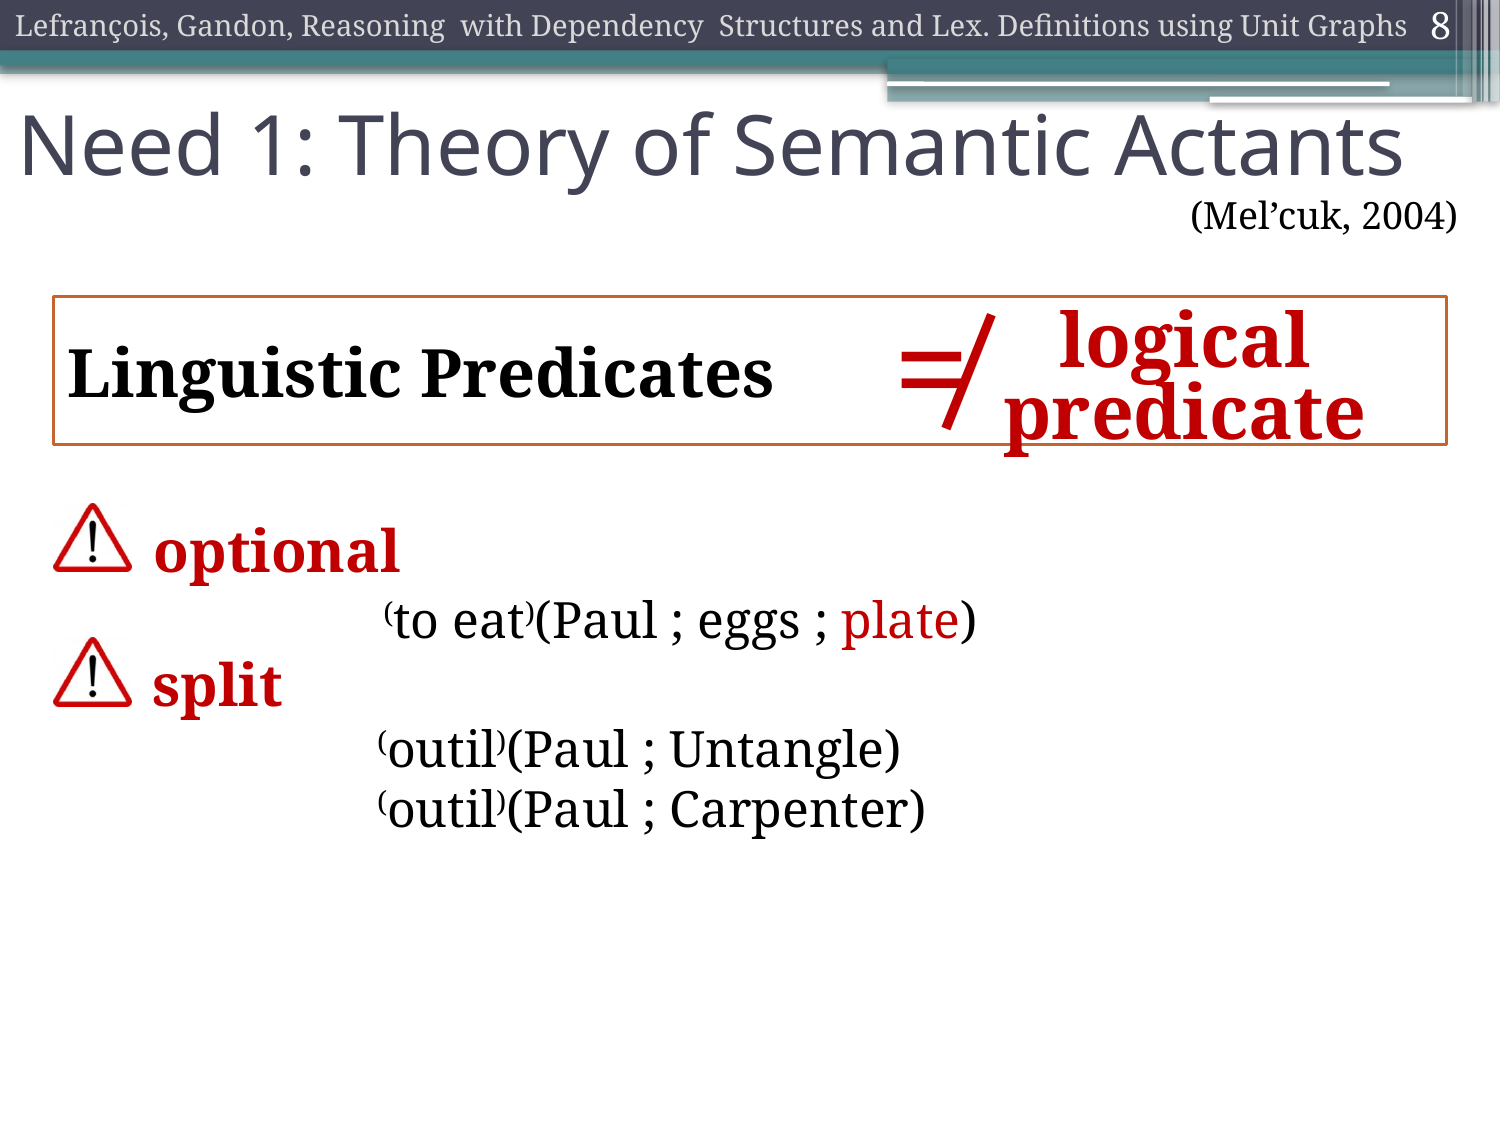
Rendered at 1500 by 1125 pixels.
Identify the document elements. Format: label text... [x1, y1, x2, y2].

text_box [52, 502, 420, 593]
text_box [52, 637, 300, 727]
text_box Linguistic Predicates [1015, 295, 1448, 446]
text_box logical predicate [988, 302, 1382, 462]
text_box (Mel’cuk, 2004) [1175, 184, 1500, 245]
text_box Linguistic Predicates [52, 295, 878, 446]
text_box (outil)(Paul ; Untangle) (outil)(Paul ; Carpenter) [362, 709, 942, 845]
text_box ≠ [878, 274, 1015, 455]
text_box Need 1: Theory of Semantic Actants [2, 54, 1500, 230]
text_box (to eat)(Paul ; eggs ; plate) [368, 581, 993, 656]
slide_number 8 [1341, 50, 1466, 54]
text_box Lefrançois, Gandon, Reasoning with Dependency Structures and Lex. Definitions using Unit Graphs [0, 0, 1500, 50]
